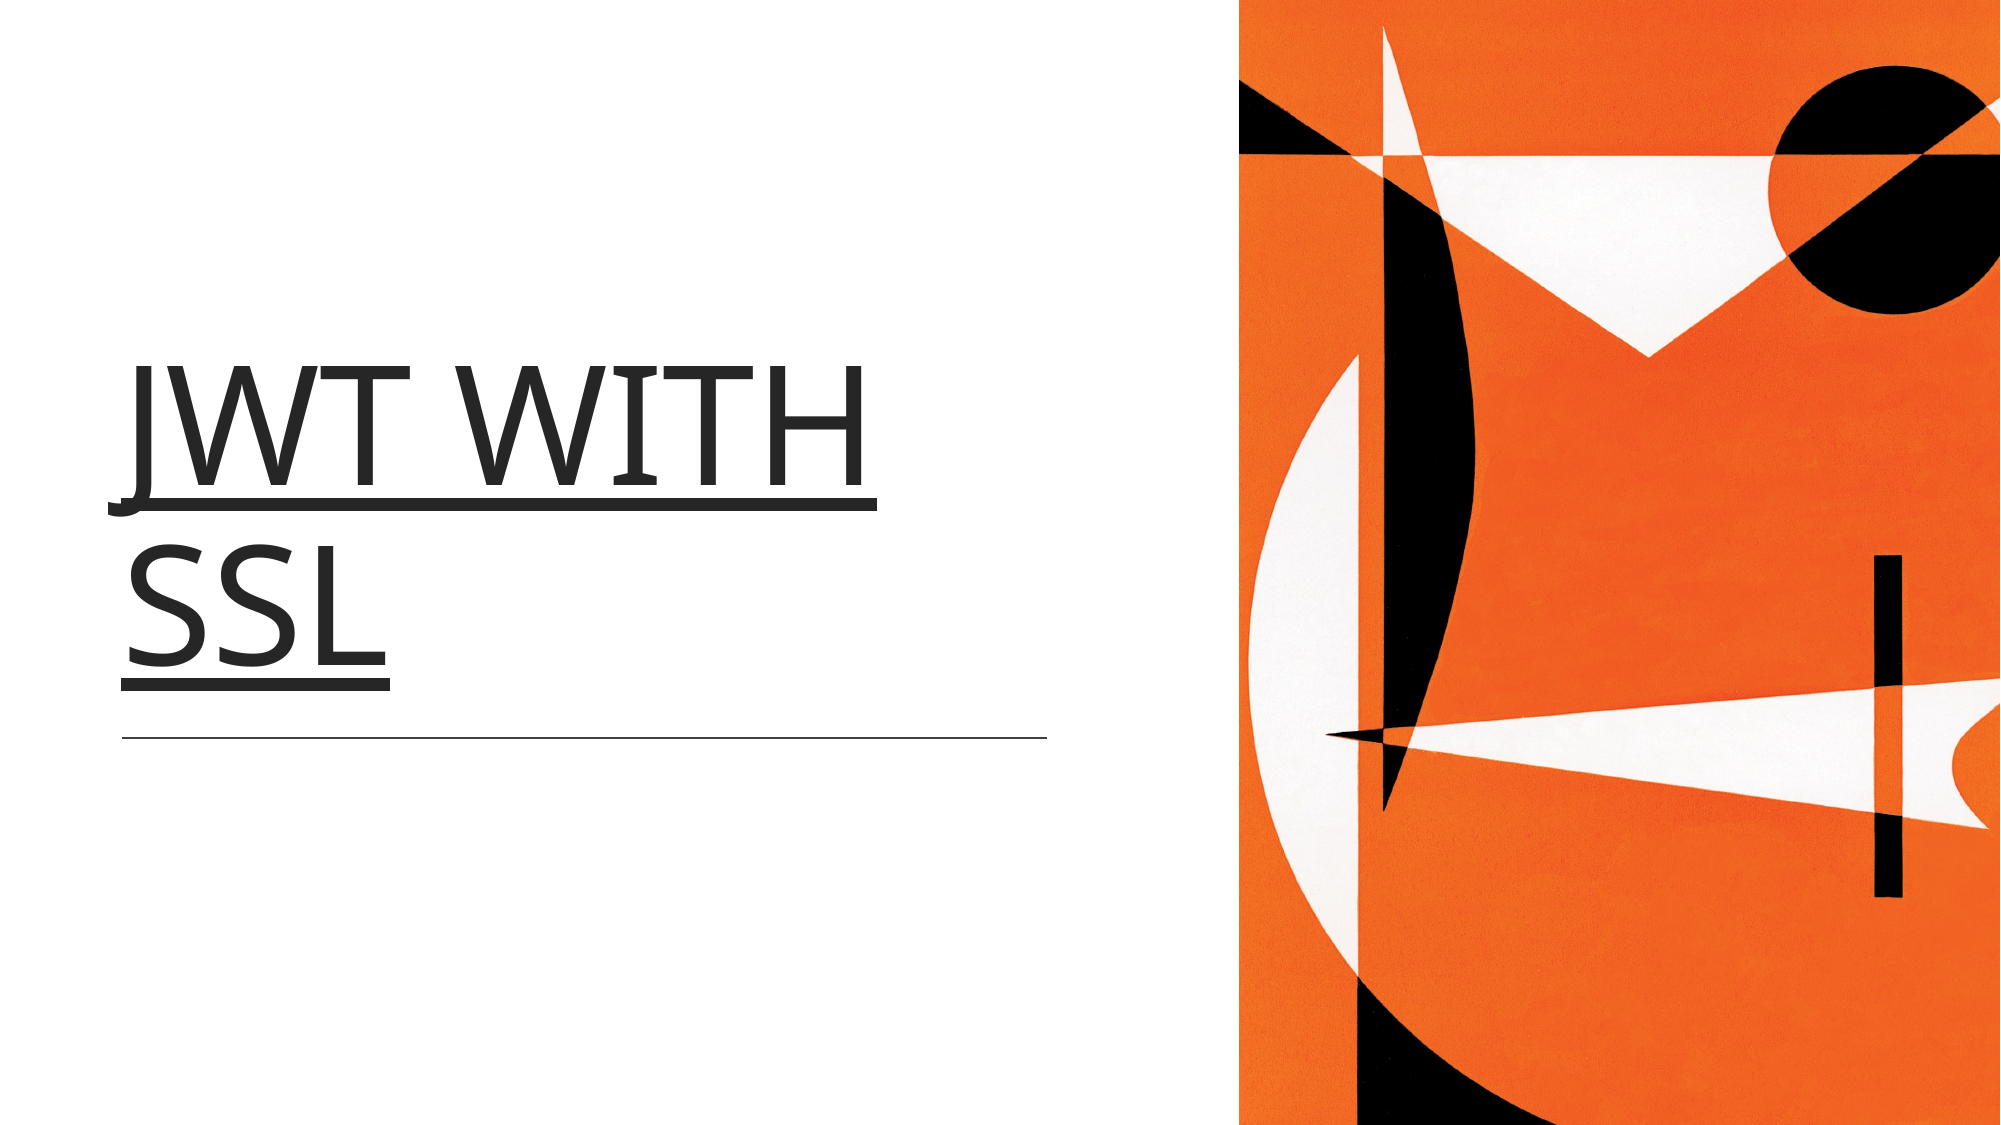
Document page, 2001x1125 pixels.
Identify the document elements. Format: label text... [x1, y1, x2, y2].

picture [1239, 0, 2000, 1125]
text_box [0, 0, 1237, 1125]
title JWT WITH SSL [106, 104, 1133, 710]
